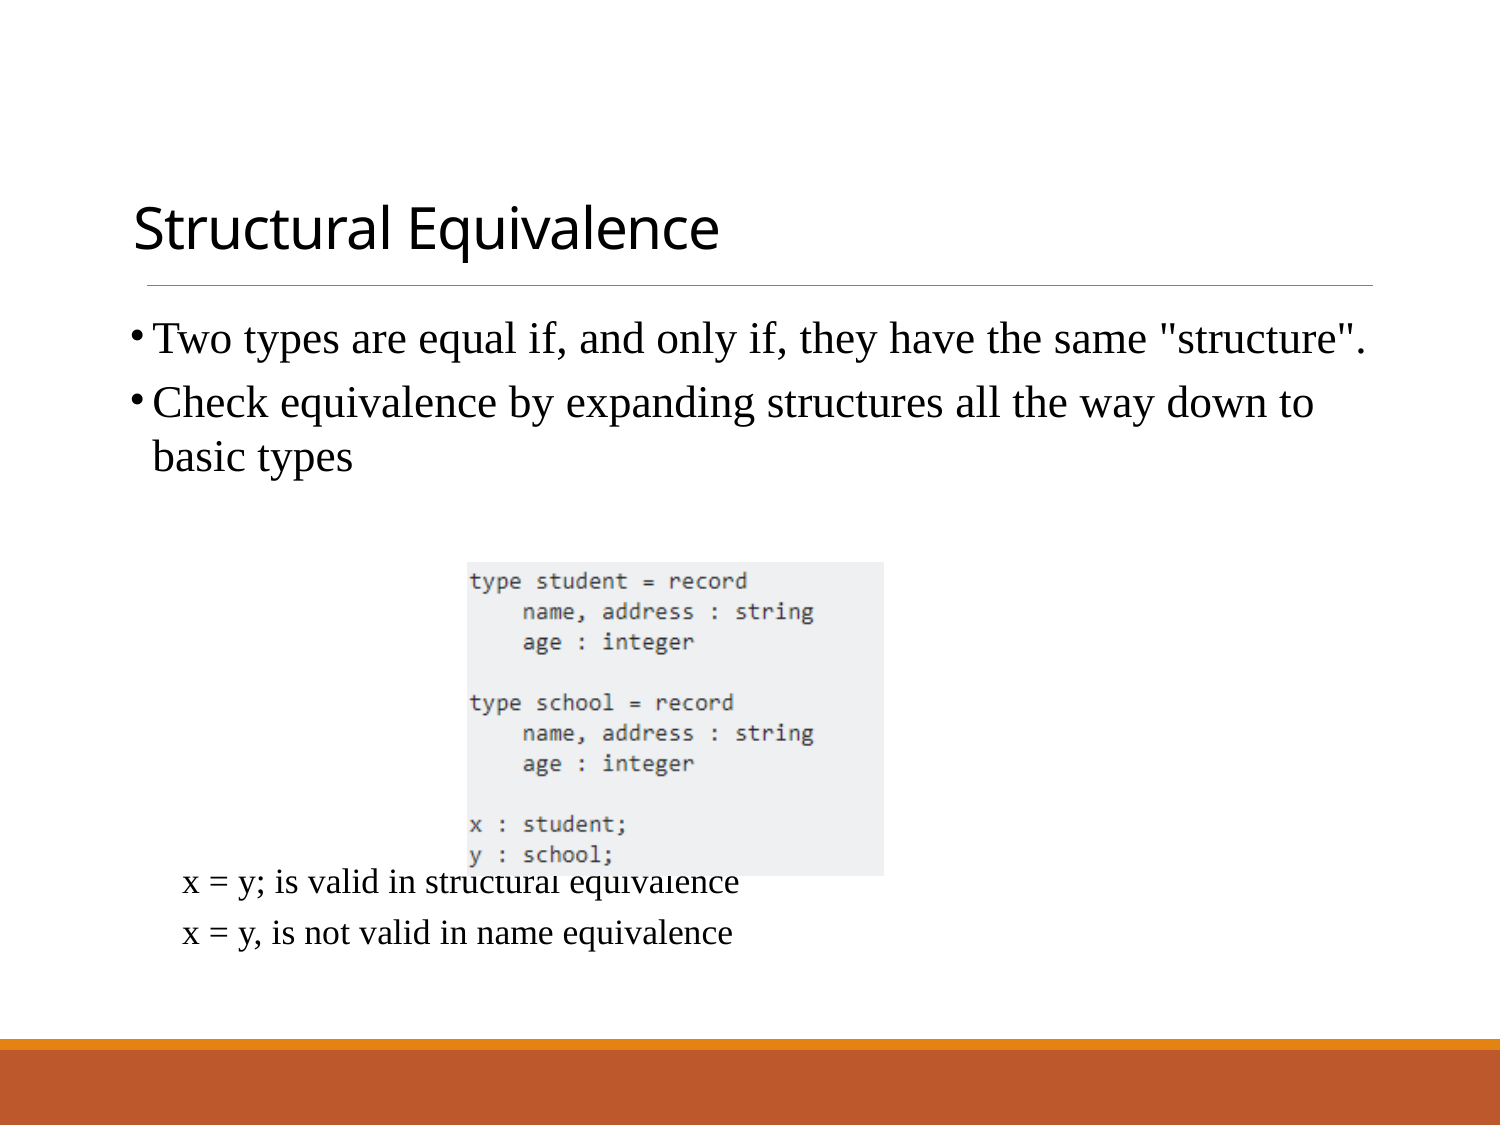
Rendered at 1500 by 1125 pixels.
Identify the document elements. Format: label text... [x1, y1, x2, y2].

picture [467, 561, 885, 877]
list Two types are equal if, and only if, they have the same "structure". Check equivalence by expanding structures all the way down to basic types x = y; is valid in structural equivalence x = y, is not valid in name equivalence  [99, 300, 1375, 1072]
title Structural Equivalence [112, 89, 1388, 269]
